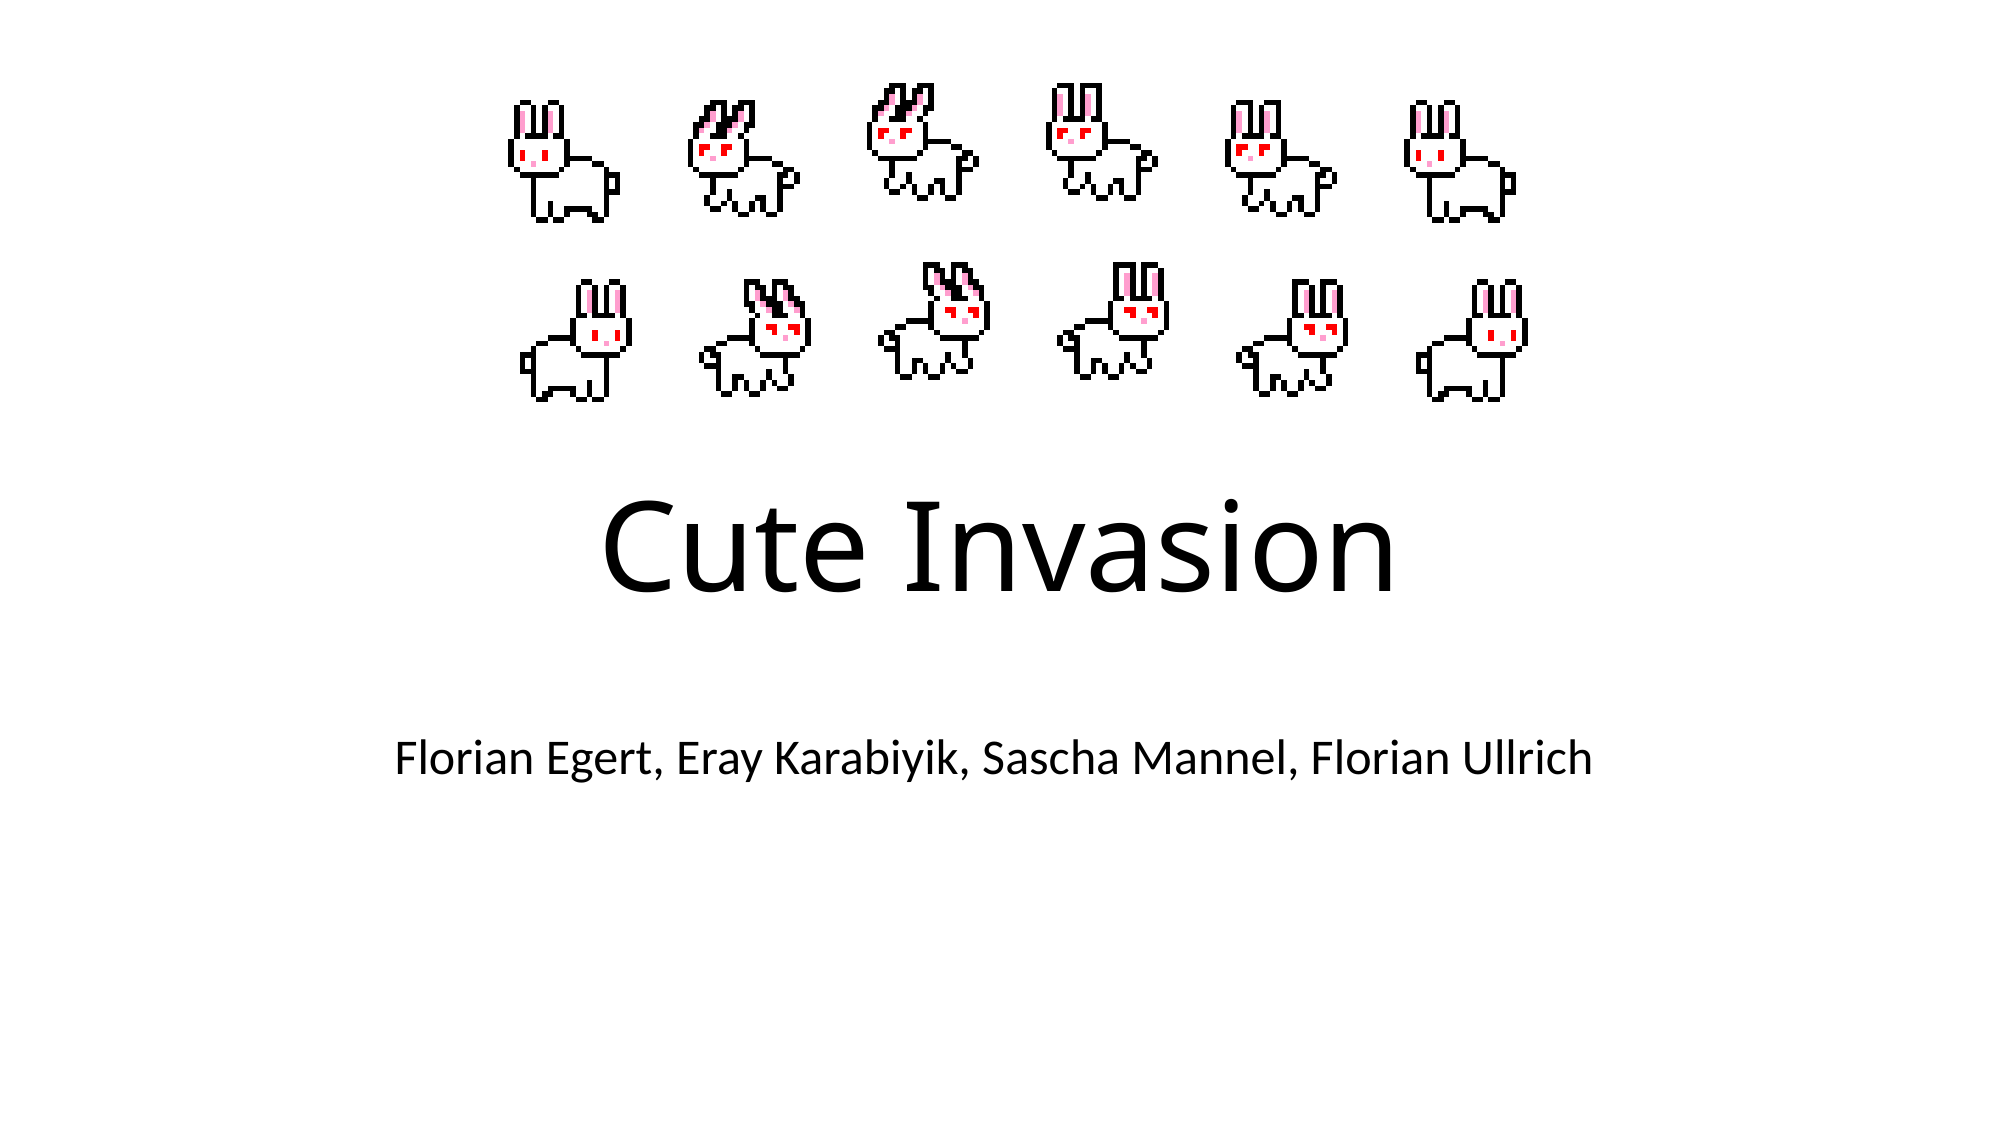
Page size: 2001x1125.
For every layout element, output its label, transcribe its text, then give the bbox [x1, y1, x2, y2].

title Cute Invasion [249, 234, 1750, 627]
picture [481, 72, 1556, 431]
subtitle Florian Egert, Eray Karabiyik, Sascha Mannel, Florian Ullrich [249, 724, 1750, 996]
